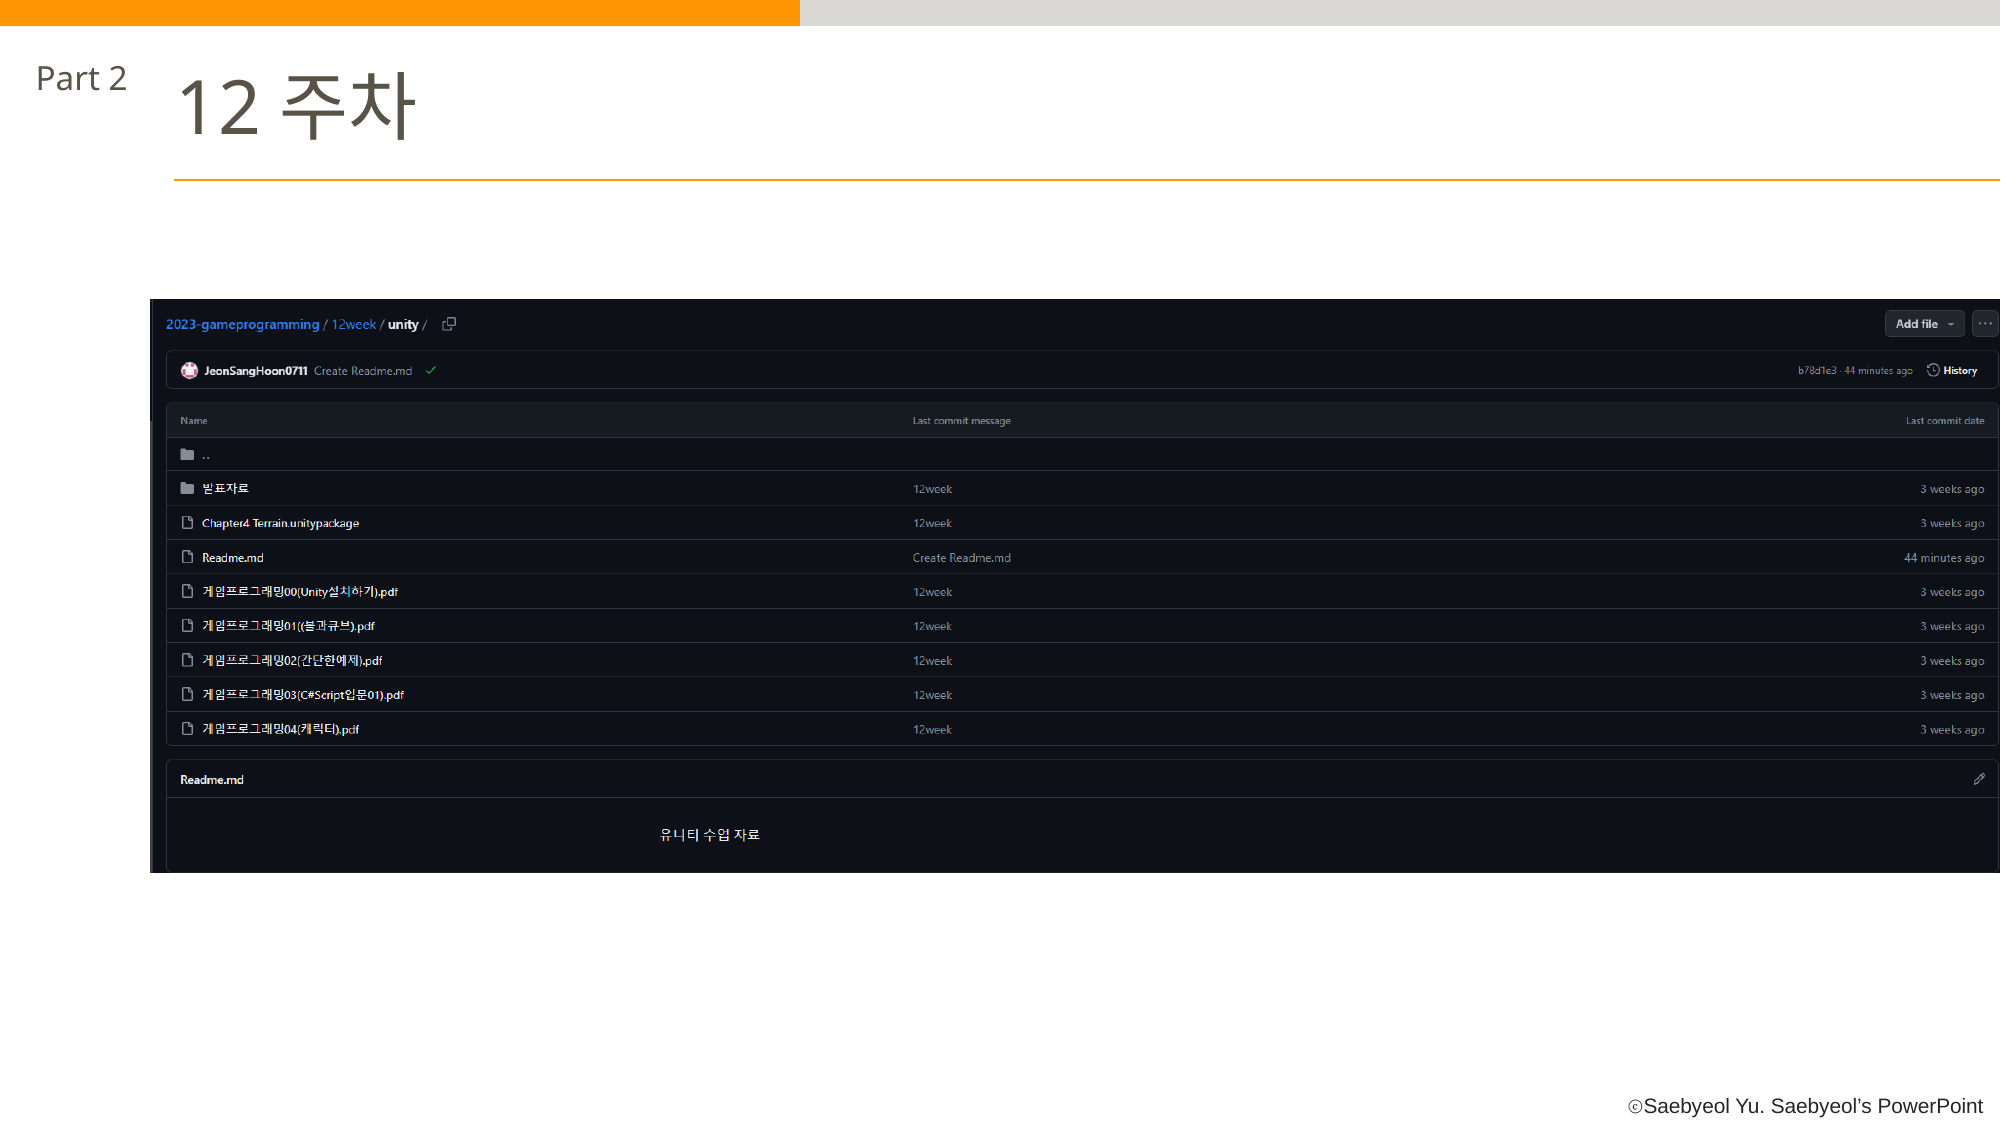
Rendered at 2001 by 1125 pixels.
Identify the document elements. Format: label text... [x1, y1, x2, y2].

text_box [1599, 0, 2000, 27]
text_box Part 2 [20, 49, 143, 105]
text_box [801, 0, 1199, 27]
text_box 12주차 [160, 52, 433, 158]
text_box [0, 0, 399, 27]
text_box [1199, 0, 1599, 27]
picture [149, 299, 2000, 873]
text_box [399, 0, 801, 27]
